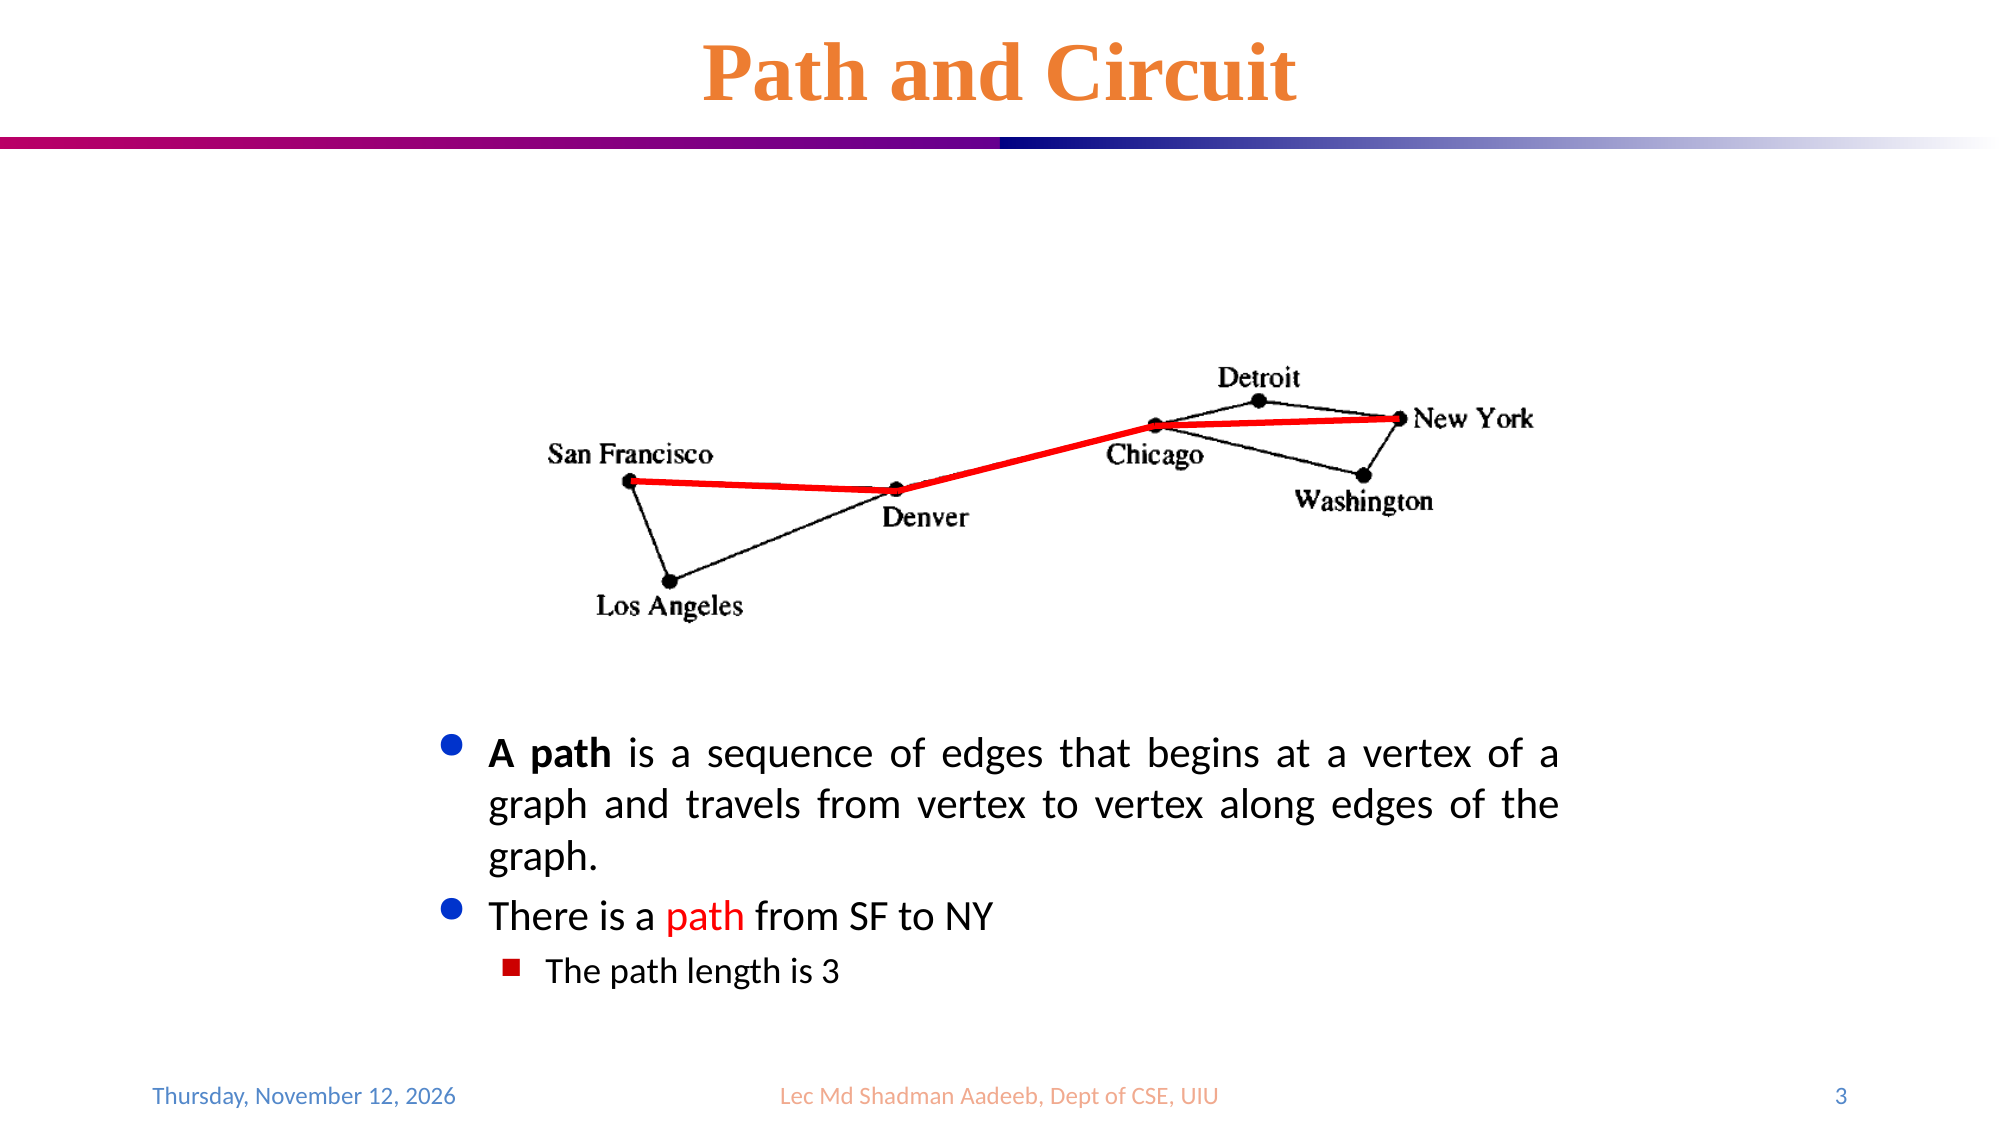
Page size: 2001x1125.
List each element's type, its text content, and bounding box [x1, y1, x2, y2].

slide_number 3 [1412, 1065, 1863, 1125]
footer Lec Md Shadman Aadeeb, Dept of CSE, UIU [662, 1065, 1338, 1125]
picture [528, 329, 1552, 653]
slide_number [137, 1065, 588, 1125]
list A path is a sequence of edges that begins at a vertex of a graph and travels from vertex to vertex along edges of the graph. There is a path from SF to NY The path length is 3 [424, 716, 1576, 1001]
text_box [1154, 418, 1400, 426]
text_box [630, 481, 897, 492]
title Path and Circuit [137, 24, 1863, 124]
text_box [897, 425, 1155, 492]
